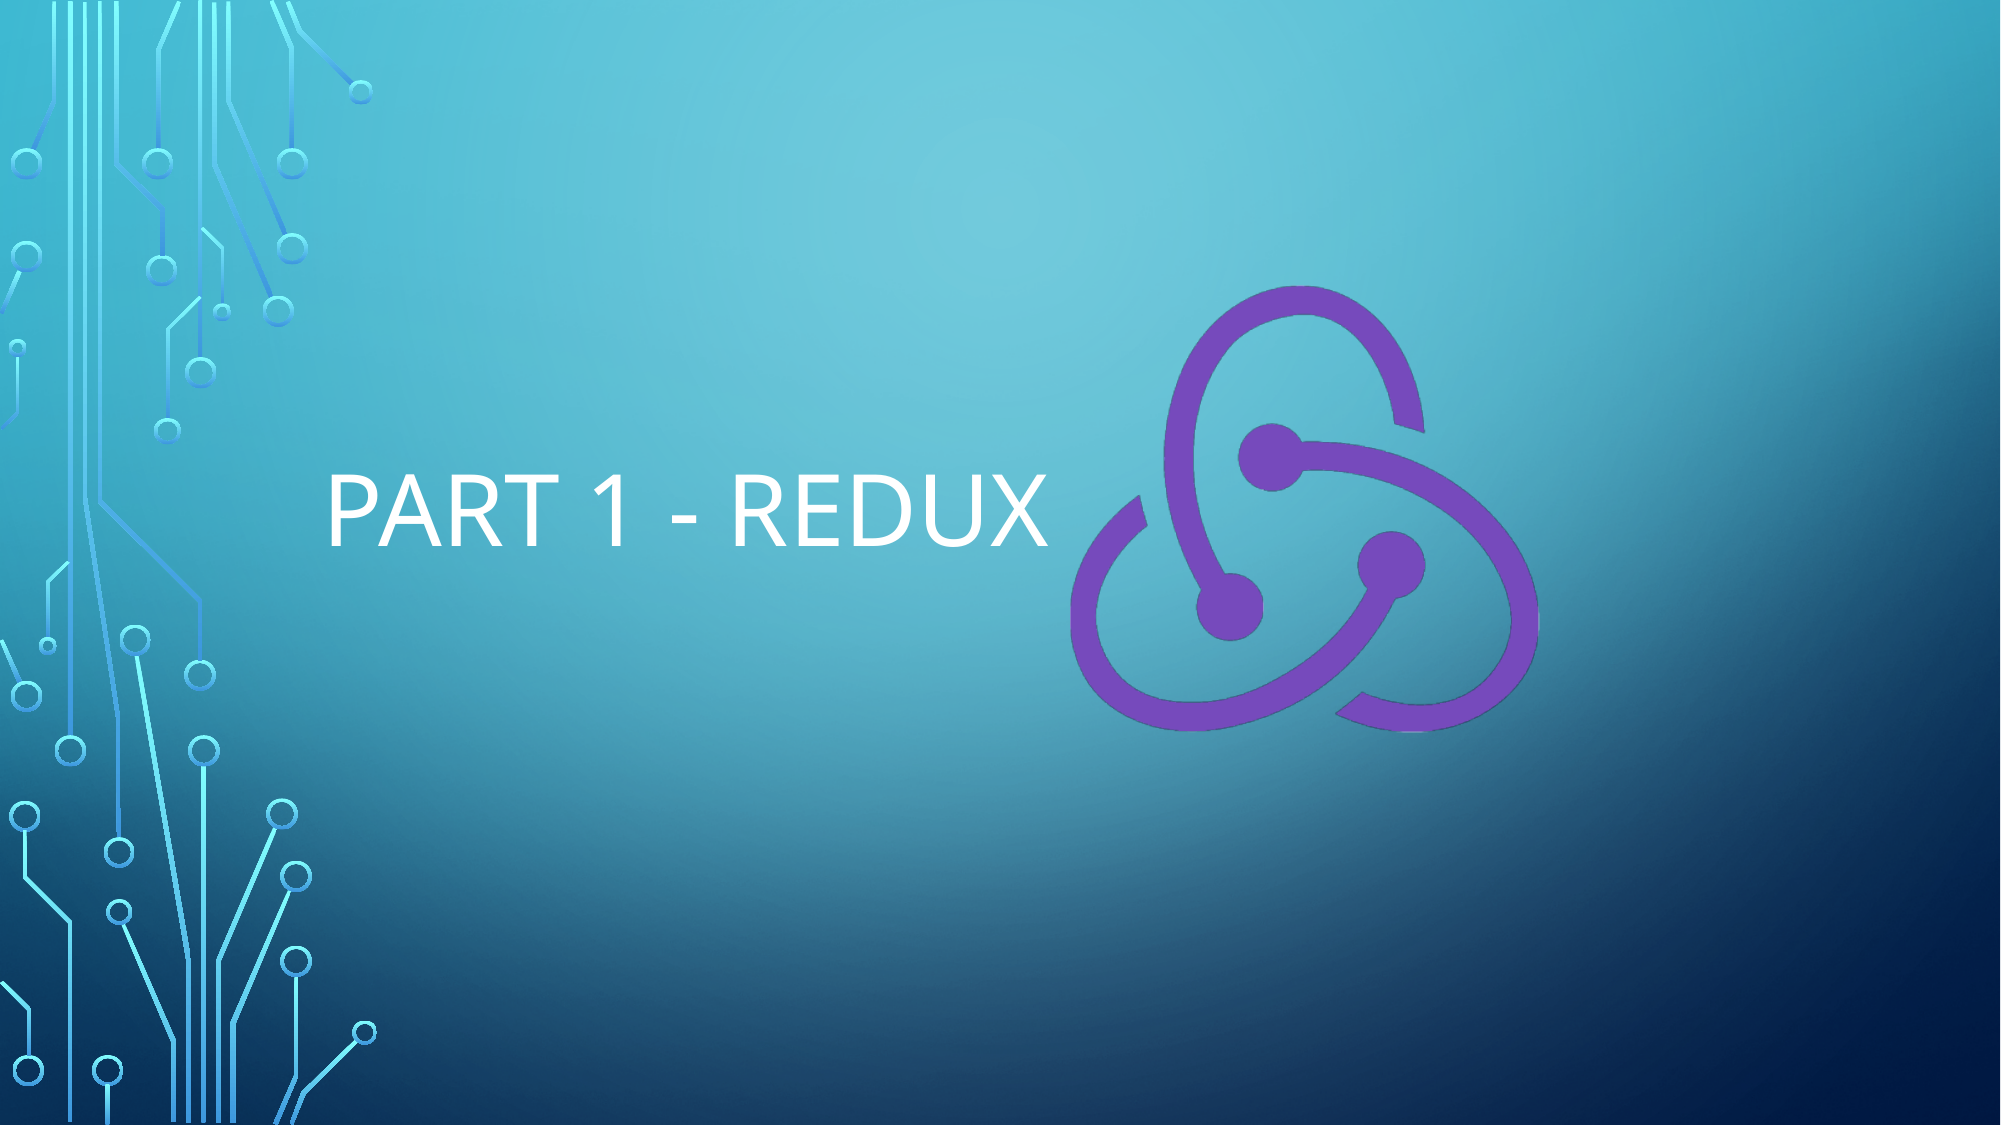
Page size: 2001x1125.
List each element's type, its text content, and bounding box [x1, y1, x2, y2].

picture [1052, 262, 1547, 756]
title Part 1 - Redux [307, 184, 1750, 576]
